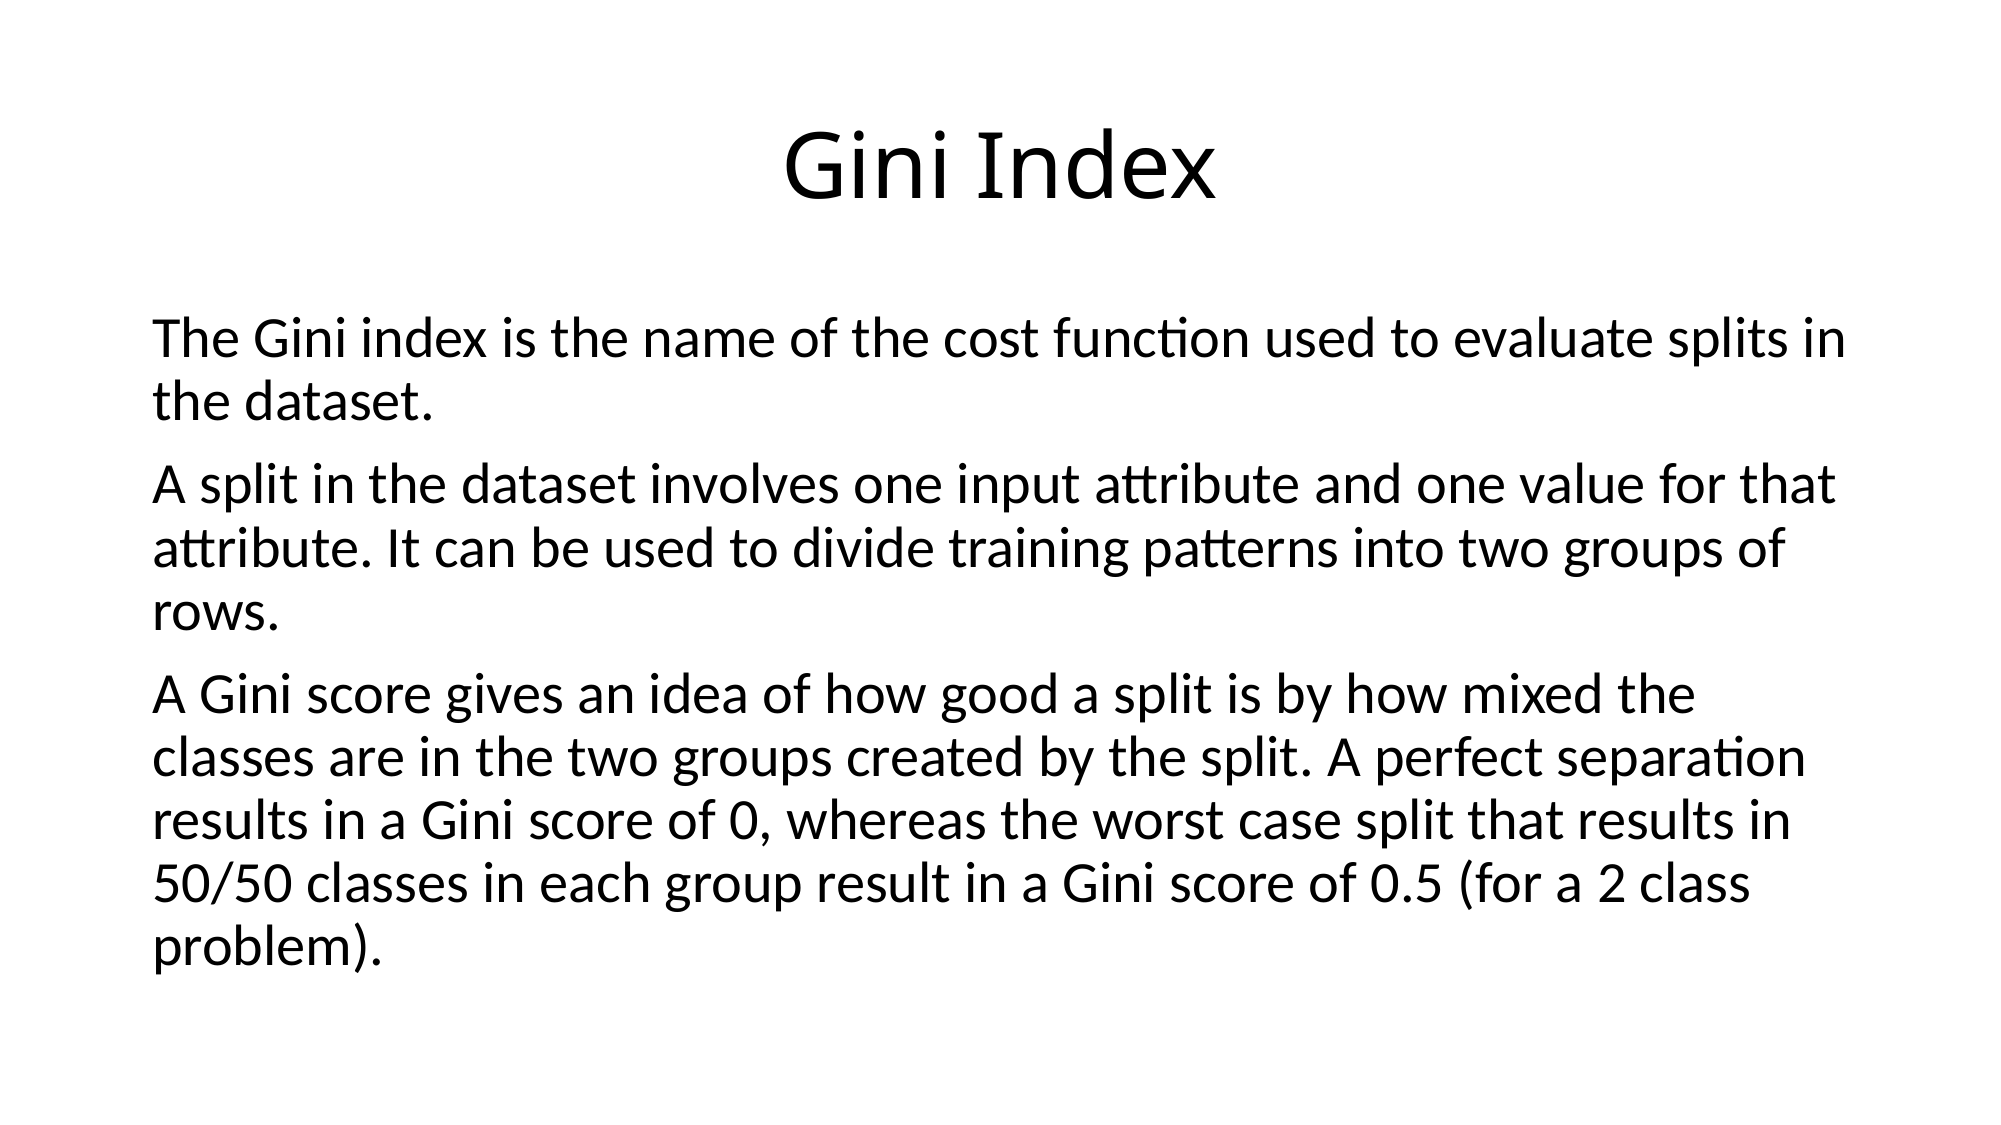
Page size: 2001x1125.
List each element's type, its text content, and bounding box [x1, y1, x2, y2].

title Gini Index [137, 59, 1863, 278]
list The Gini index is the name of the cost function used to evaluate splits in the dataset. A split in the dataset involves one input attribute and one value for that attribute. It can be used to divide training patterns into two groups of rows. A Gini score gives an idea of how good a split is by how mixed the classes are in the two groups created by the split. A perfect separation results in a Gini score of 0, whereas the worst case split that results in 50/50 classes in each group result in a Gini score of 0.5 (for a 2 class problem). [137, 299, 1863, 1014]
